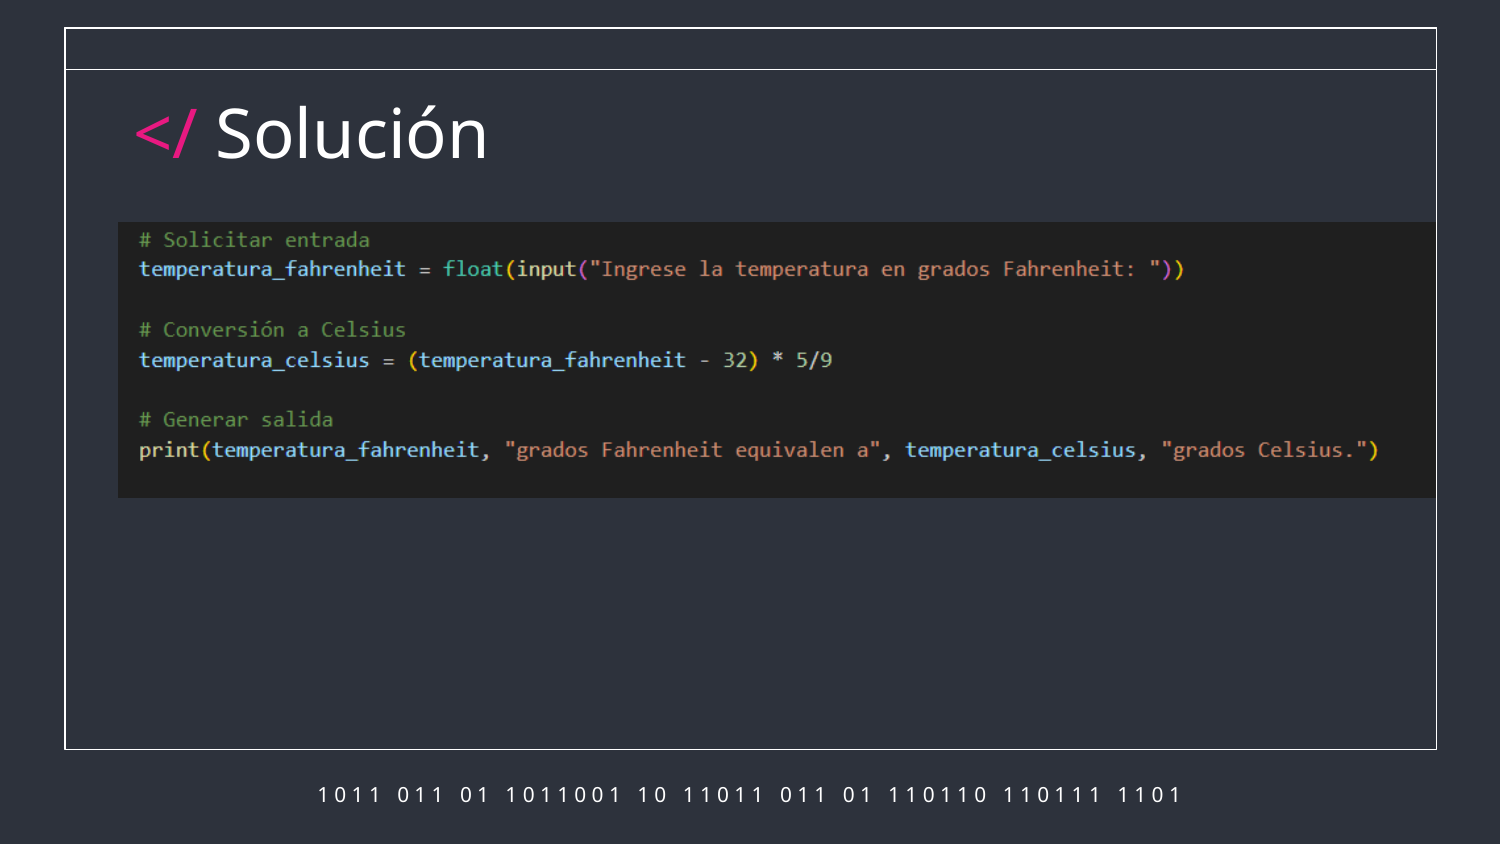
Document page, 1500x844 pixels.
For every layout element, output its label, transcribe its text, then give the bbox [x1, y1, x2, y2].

title </ Solución [118, 75, 1382, 170]
picture [117, 222, 1437, 498]
